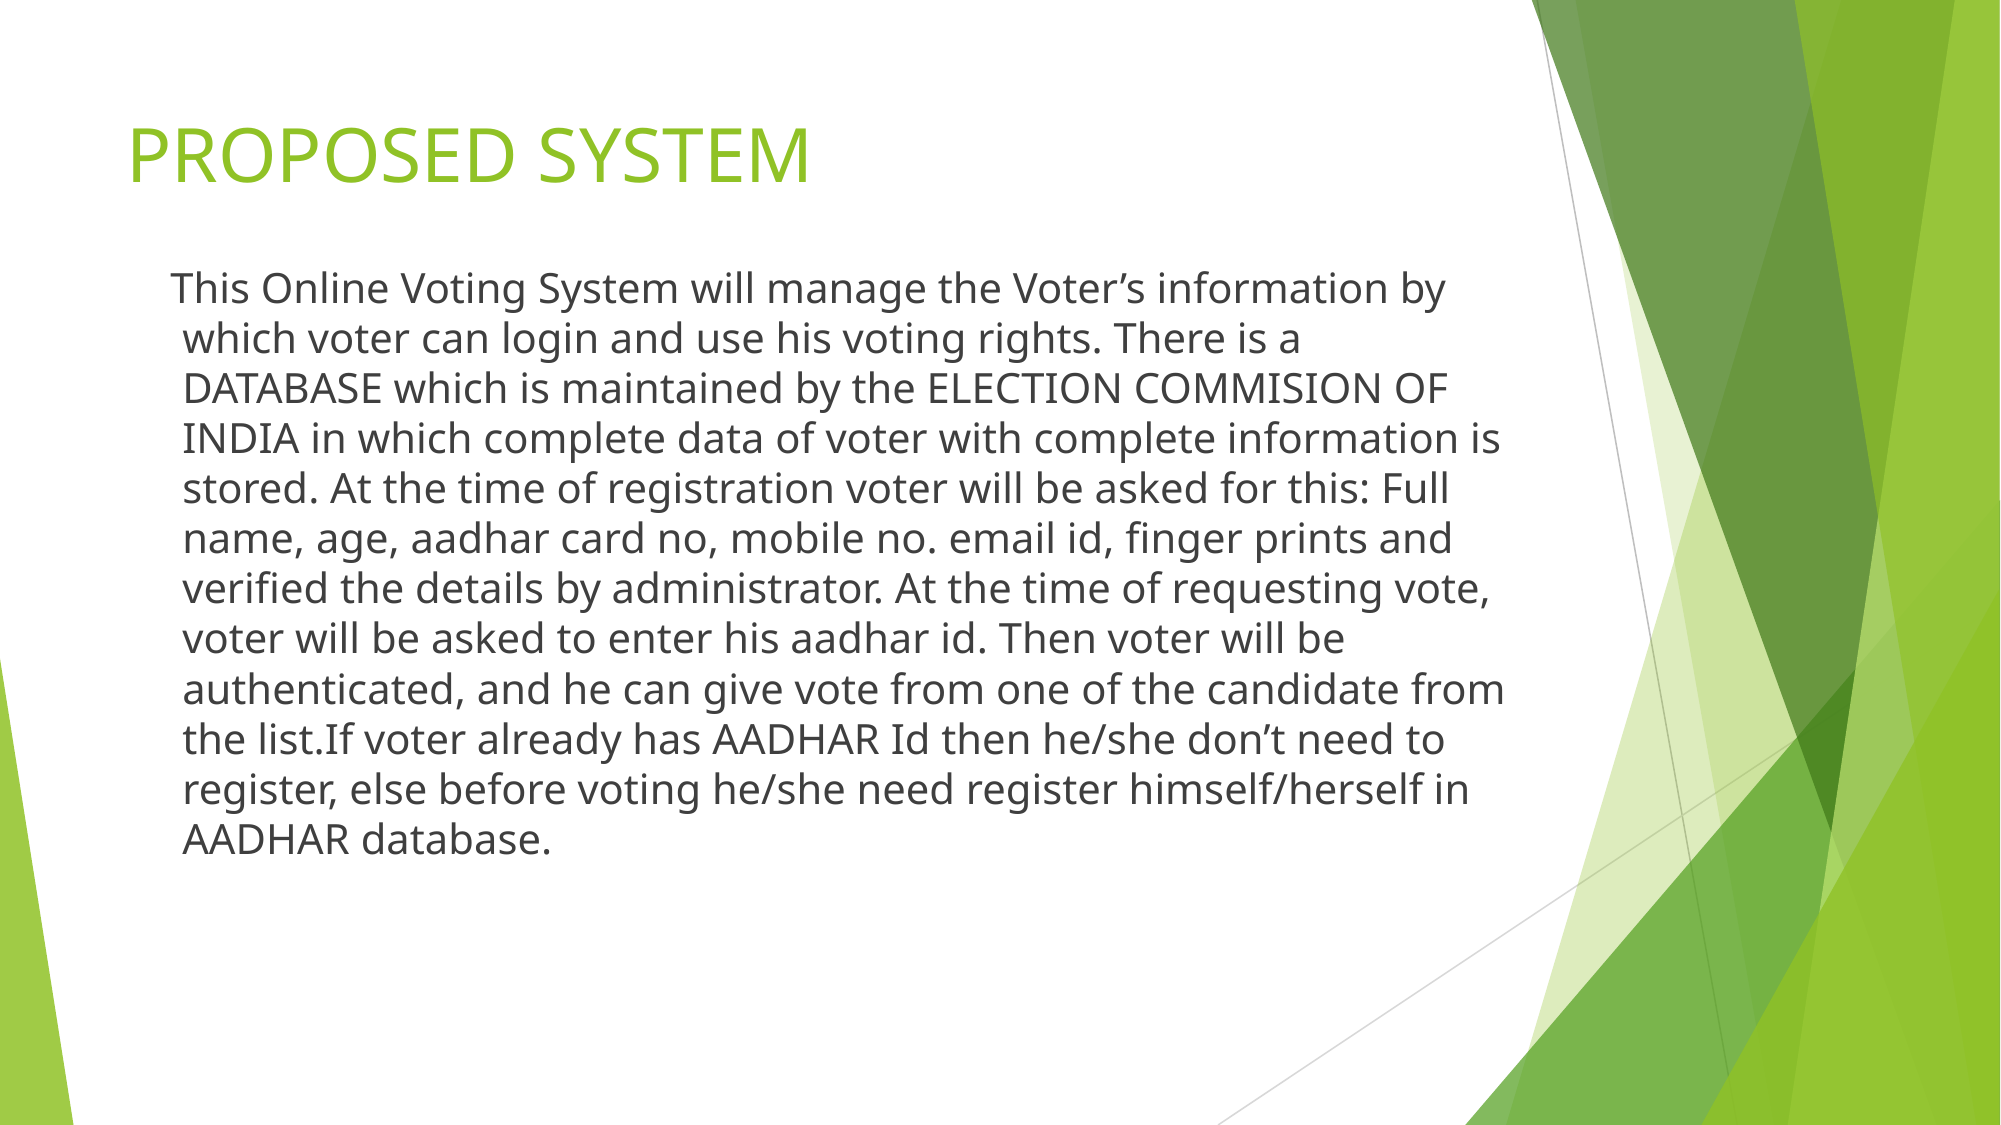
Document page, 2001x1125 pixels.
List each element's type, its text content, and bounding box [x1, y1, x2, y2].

title PROPOSED SYSTEM [111, 99, 1522, 254]
list This Online Voting System will manage the Voter’s information by which voter can login and use his voting rights. There is a DATABASE which is maintained by the ELECTION COMMISION OF INDIA in which complete data of voter with complete information is stored. At the time of registration voter will be asked for this: Full name, age, aadhar card no, mobile no. email id, finger prints and verified the details by administrator. At the time of requesting vote, voter will be asked to enter his aadhar id. Then voter will be authenticated, and he can give vote from one of the candidate from the list.If voter already has AADHAR Id then he/she don’t need to register, else before voting he/she need register himself/herself in AADHAR database. [111, 254, 1522, 977]
